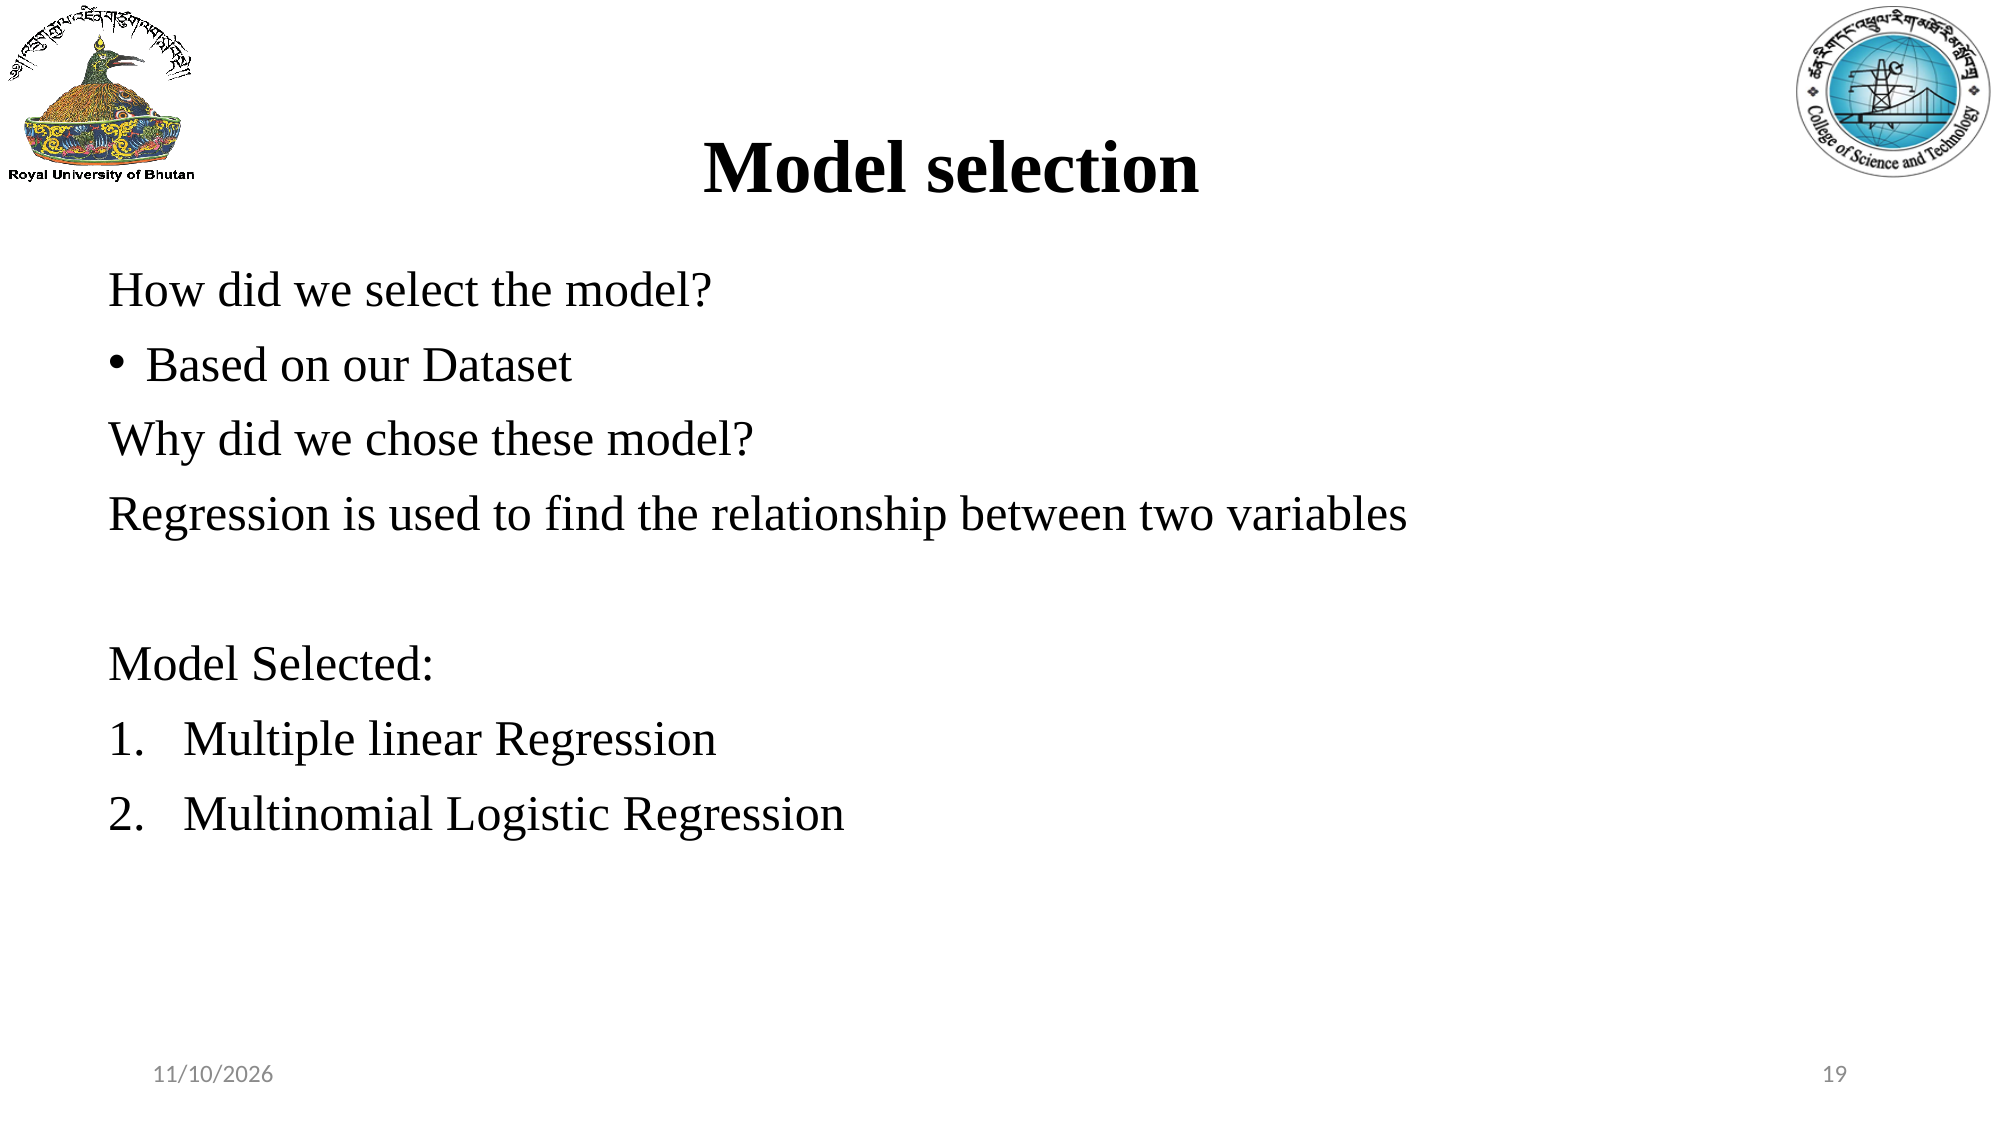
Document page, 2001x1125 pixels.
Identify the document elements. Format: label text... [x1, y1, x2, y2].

list How did we select the model? Based on our Dataset Why did we chose these model? Regression is used to find the relationship between two variables Model Selected: Multiple linear Regression Multinomial Logistic Regression [93, 255, 1863, 1014]
picture [0, 0, 200, 191]
picture [1795, 5, 2000, 185]
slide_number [137, 1042, 588, 1103]
title Model selection [229, 59, 1675, 255]
slide_number 19 [1412, 1042, 1863, 1103]
